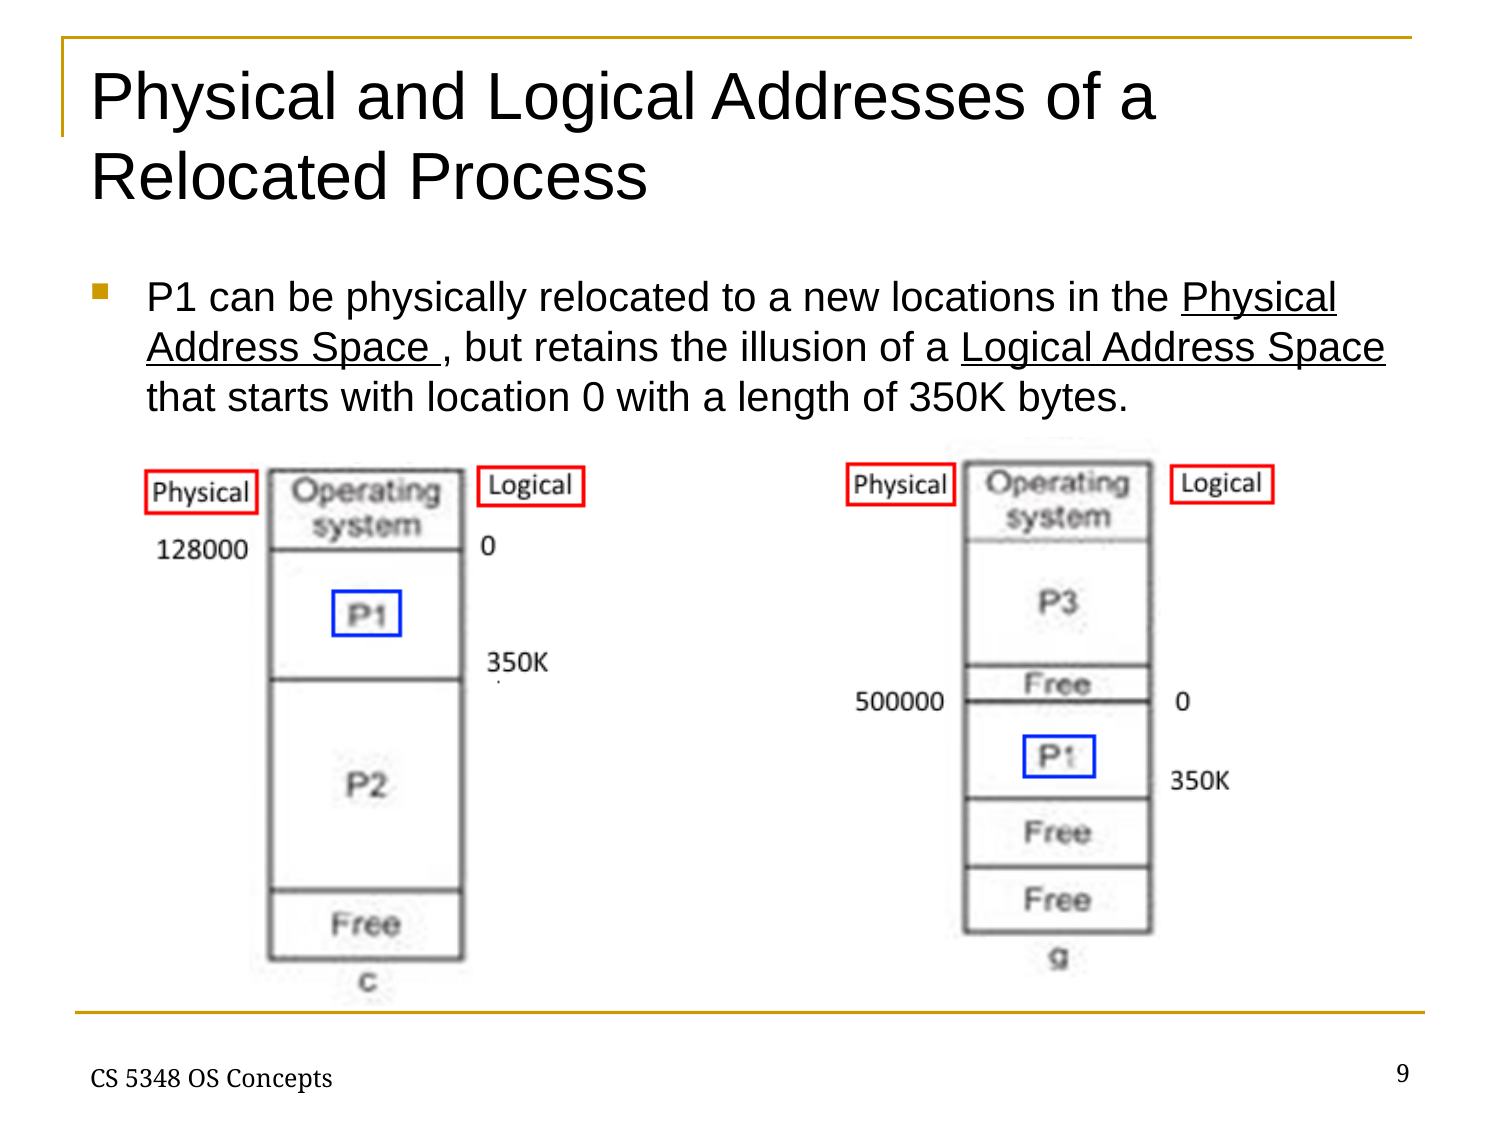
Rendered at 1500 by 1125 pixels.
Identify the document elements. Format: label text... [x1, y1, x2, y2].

title Physical and Logical Addresses of a Relocated Process [75, 45, 1425, 233]
picture [137, 462, 605, 1006]
picture [837, 437, 1288, 984]
list P1 can be physically relocated to a new locations in the Physical Address Space , but retains the illusion of a Logical Address Space that starts with location 0 with a length of 350K bytes. [75, 262, 1425, 1006]
slide_number 9 [1074, 1024, 1425, 1100]
slide_number CS 5348 OS Concepts [75, 1025, 475, 1100]
